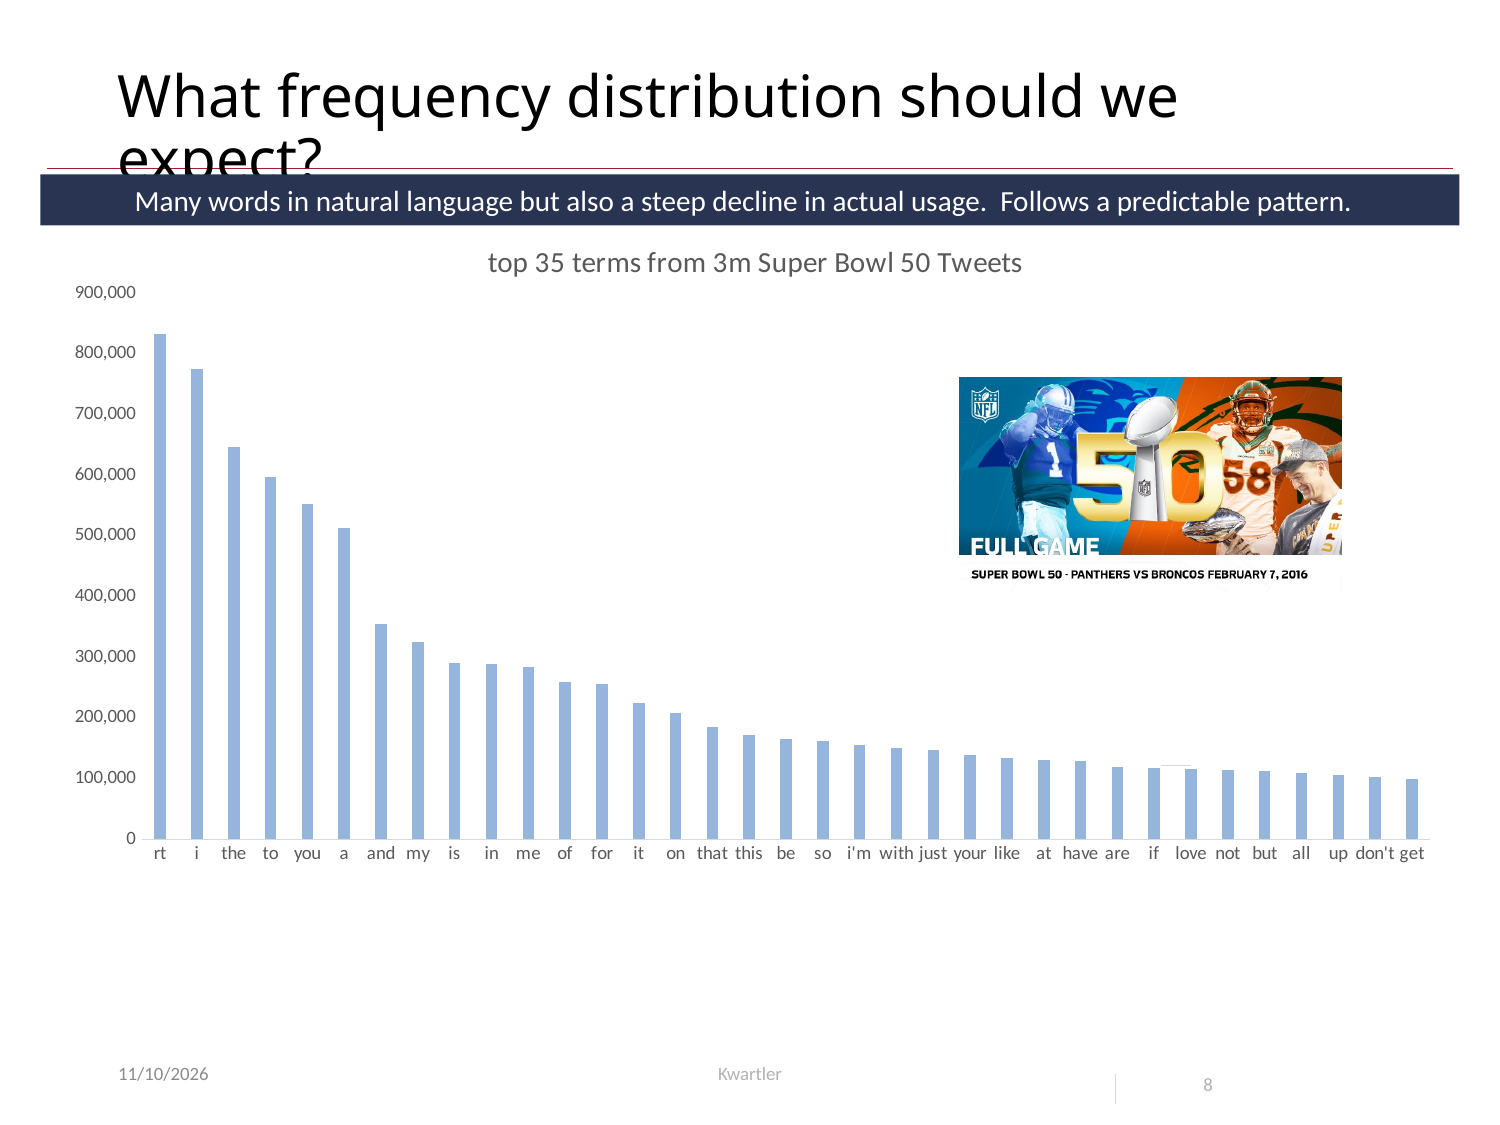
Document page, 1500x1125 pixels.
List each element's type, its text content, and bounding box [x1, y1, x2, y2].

picture [972, 391, 998, 422]
footer Kwartler [496, 1042, 1004, 1103]
title What frequency distribution should we expect? [103, 59, 1397, 157]
chart [46, 201, 1459, 878]
text_box Many words in natural language but also a steep decline in actual usage. Follows a predictable pattern. [39, 173, 1461, 227]
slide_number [103, 1042, 441, 1103]
slide_number 8 [1188, 1042, 1330, 1103]
picture [959, 377, 1342, 593]
